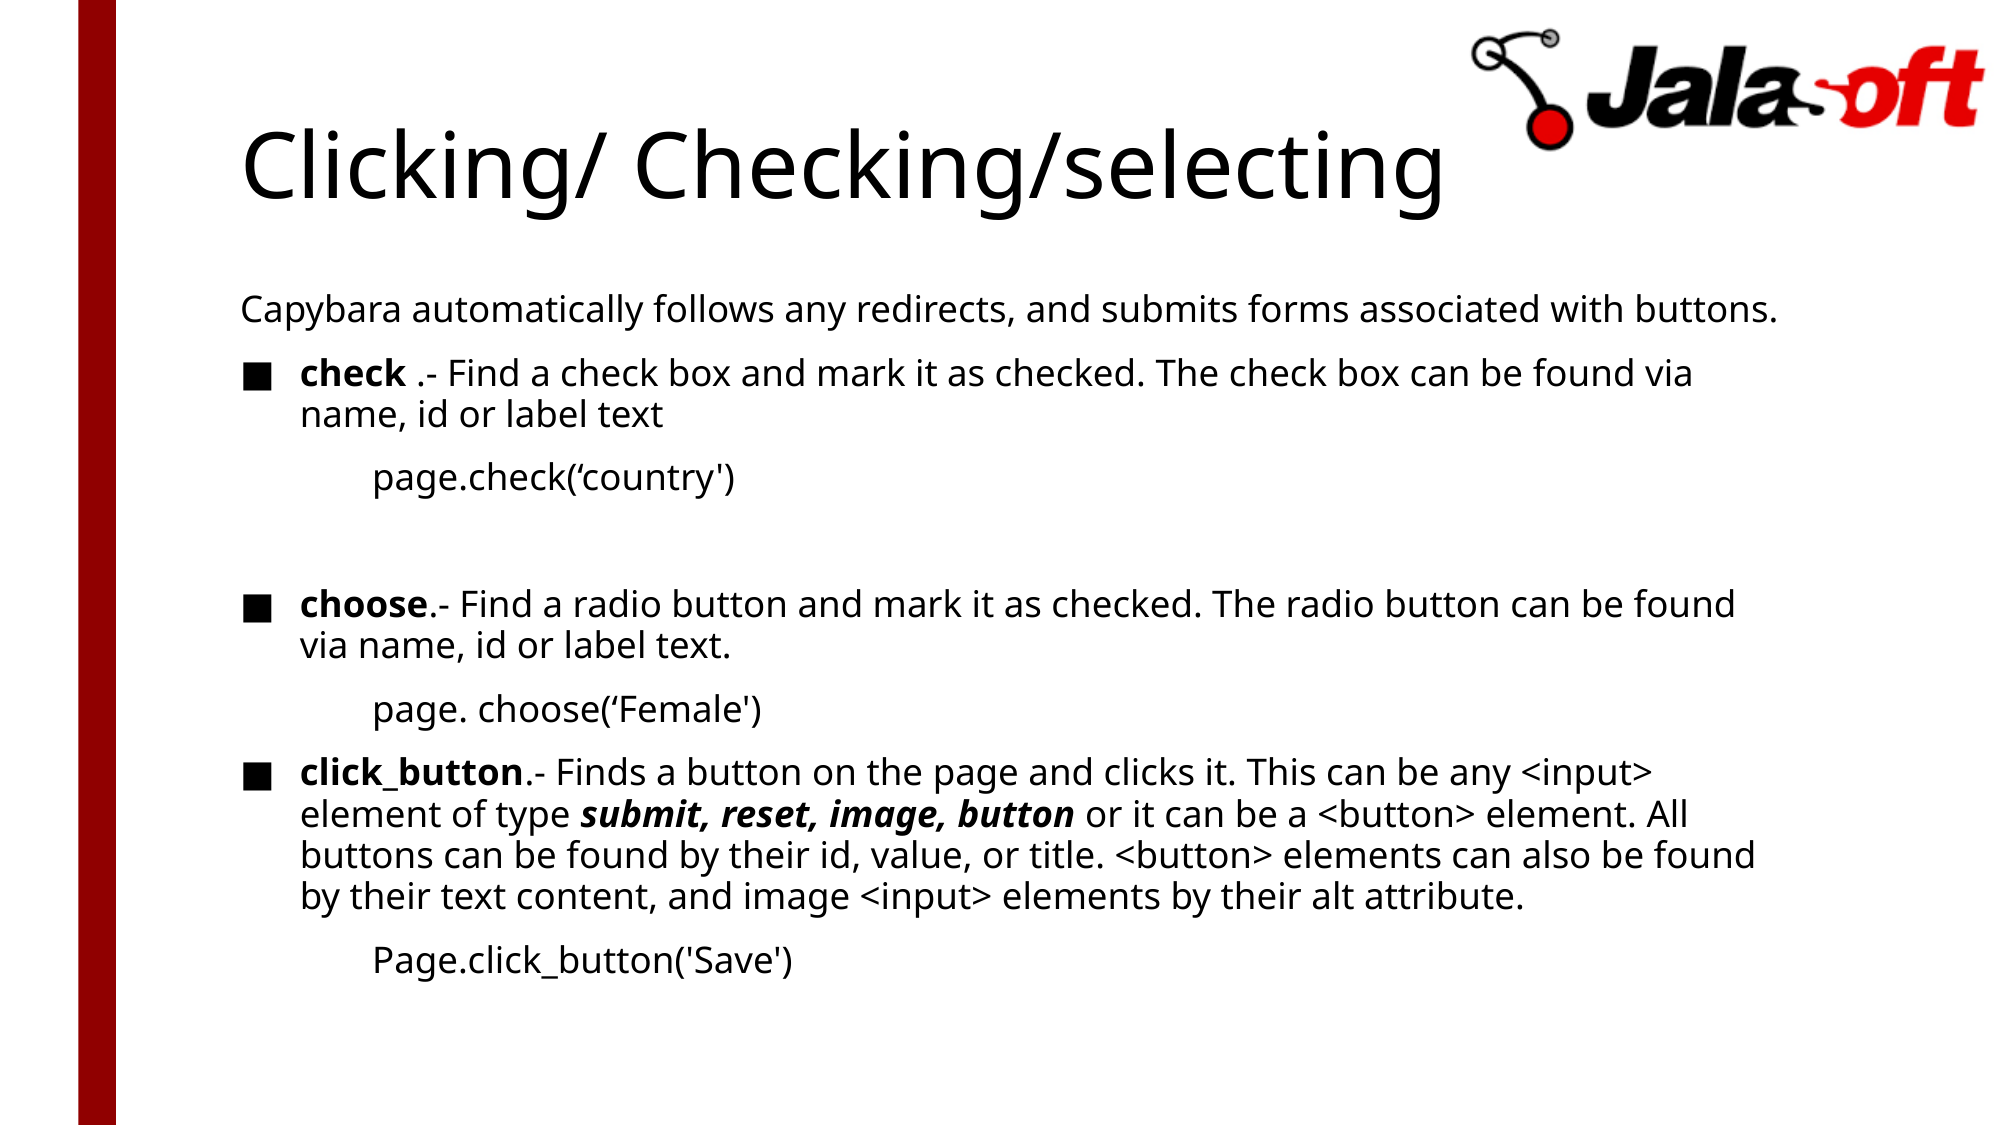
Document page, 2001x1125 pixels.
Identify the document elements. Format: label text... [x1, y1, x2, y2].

list Capybara automatically follows any redirects, and submits forms associated with buttons. check .- Find a check box and mark it as checked. The check box can be found via name, id or label text page.check(‘country') choose.- Find a radio button and mark it as checked. The radio button can be found via name, id or label text. page. choose(‘Female') click_button.- Finds a button on the page and clicks it. This can be any <input> element of type submit, reset, image, button or it can be a <button> element. All buttons can be found by their id, value, or title. <button> elements can also be found by their text content, and image <input> elements by their alt attribute. Page.click_button('Save') [225, 282, 1800, 1019]
picture [1464, 16, 2000, 163]
title Clicking/ Checking/selecting [225, 112, 1800, 282]
